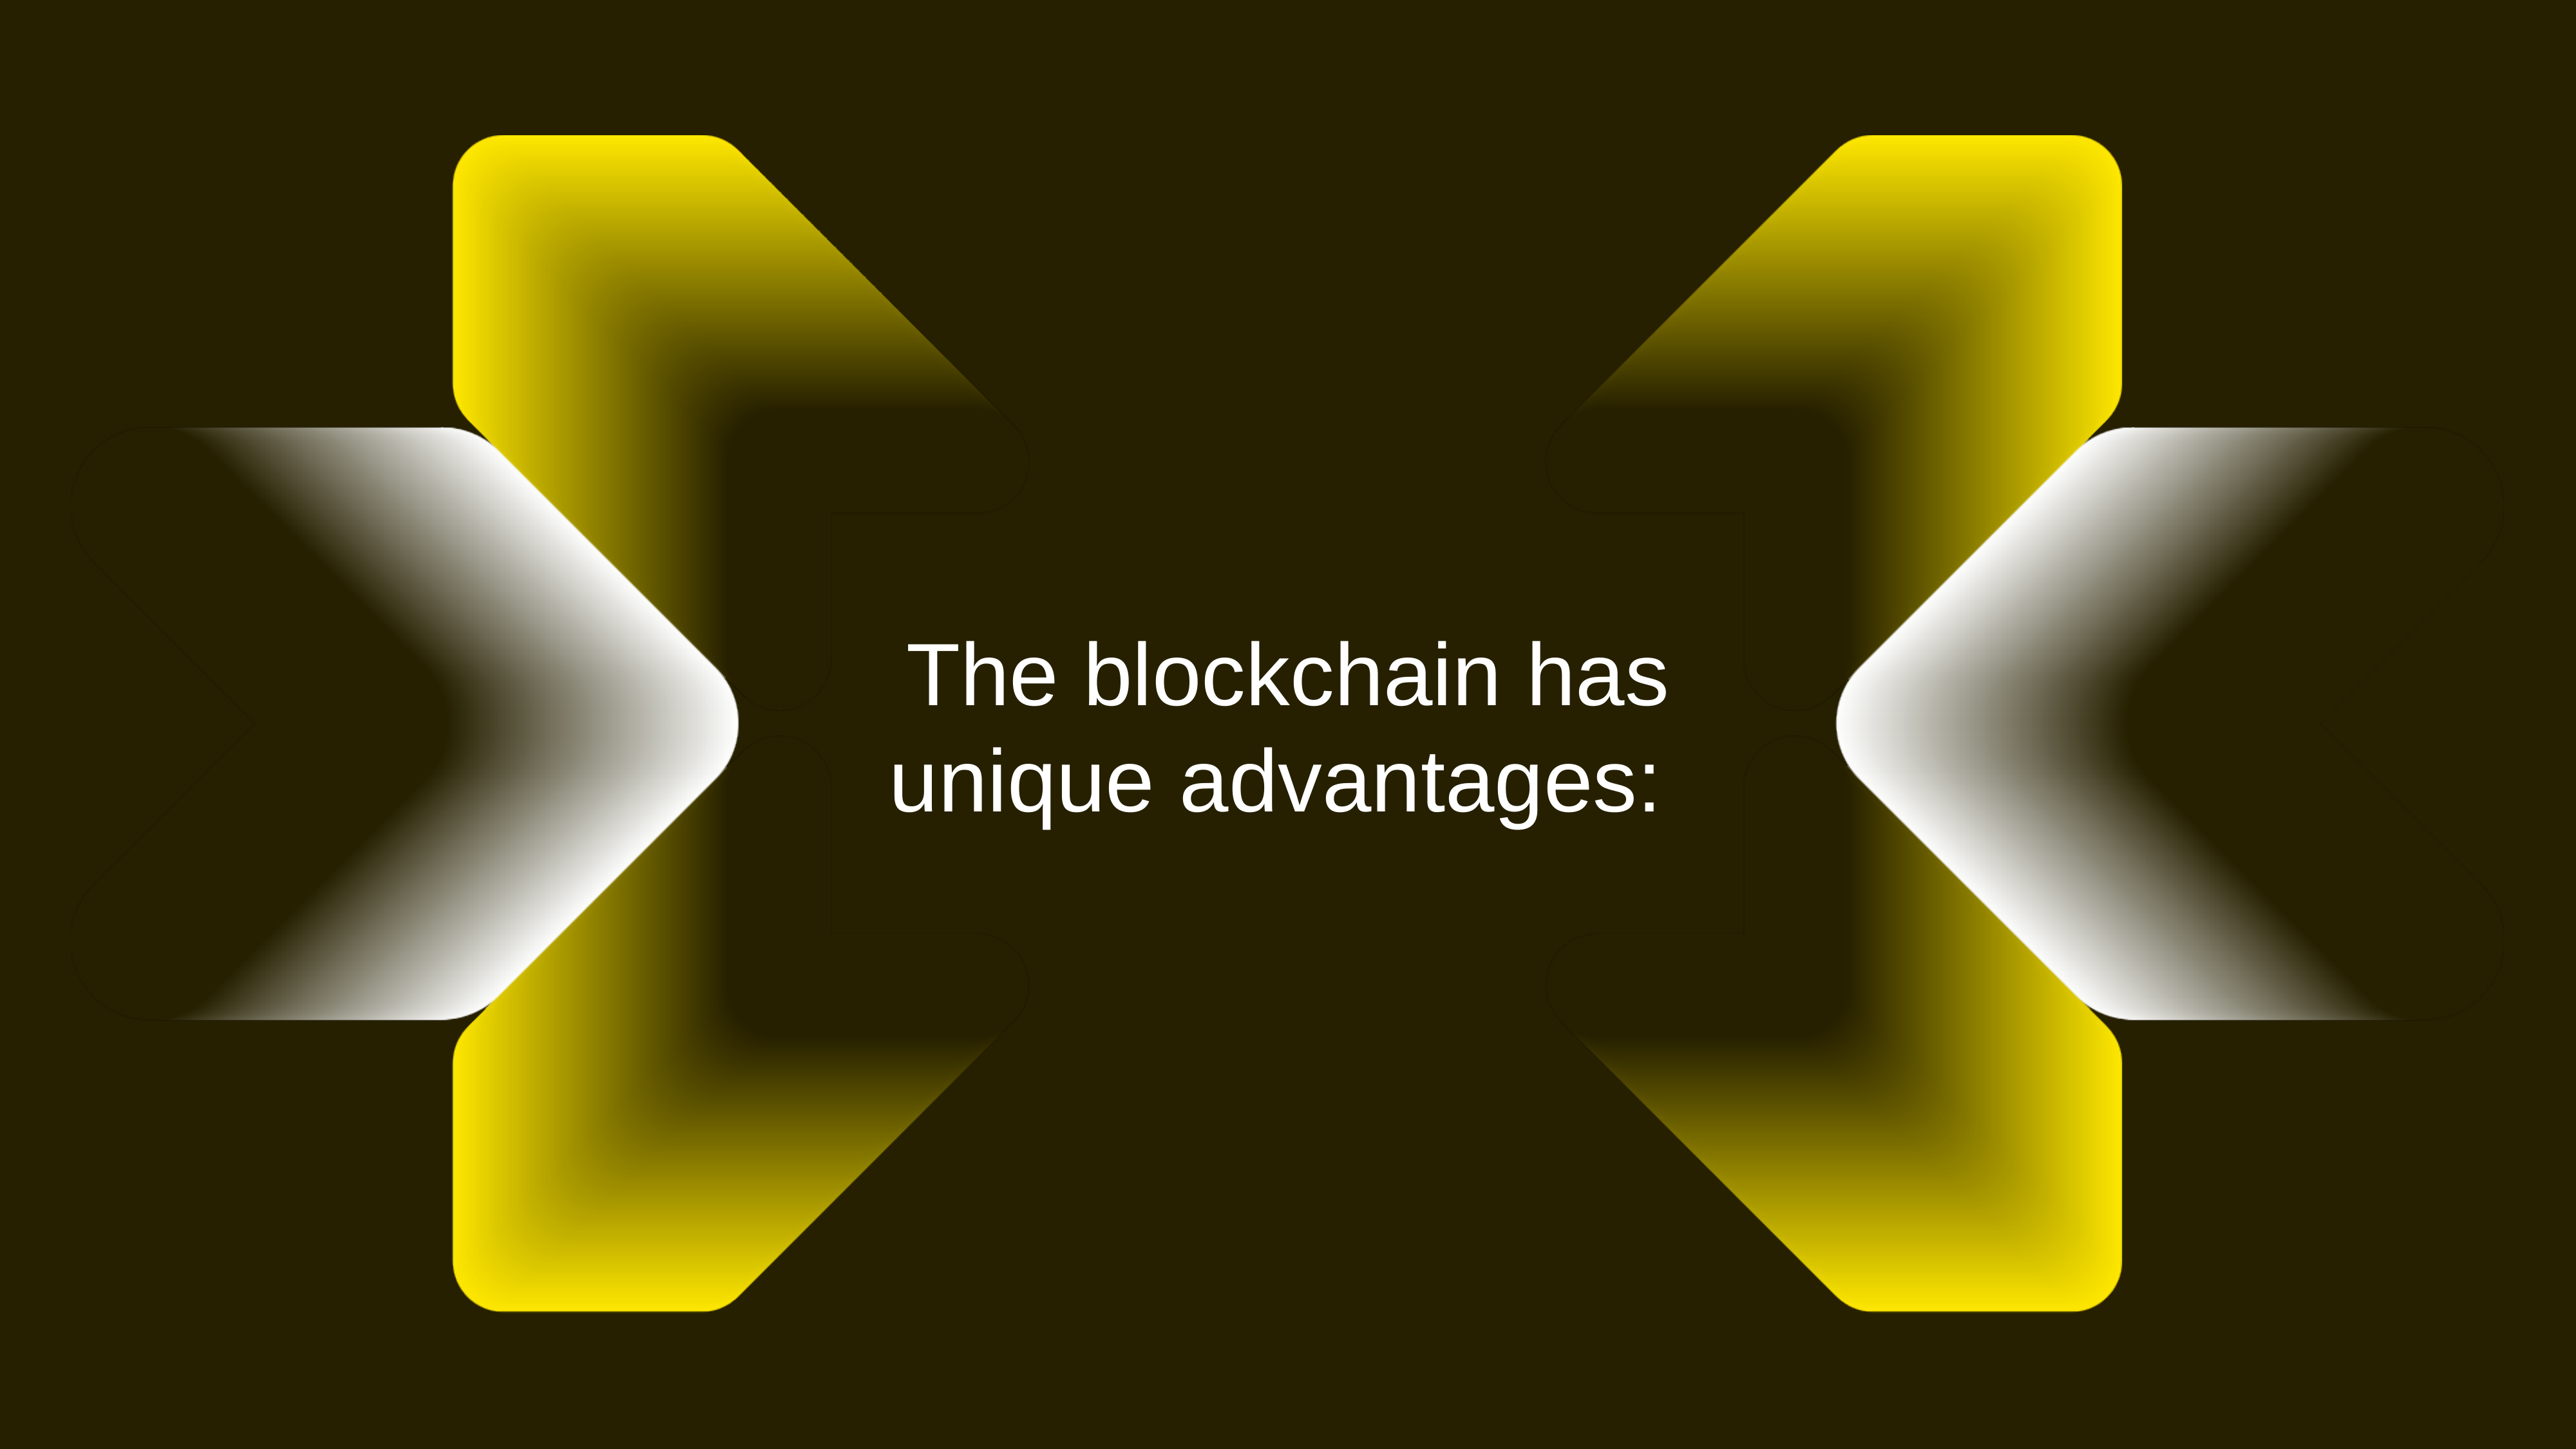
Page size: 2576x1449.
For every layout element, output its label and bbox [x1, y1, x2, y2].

picture [71, 135, 2505, 1314]
